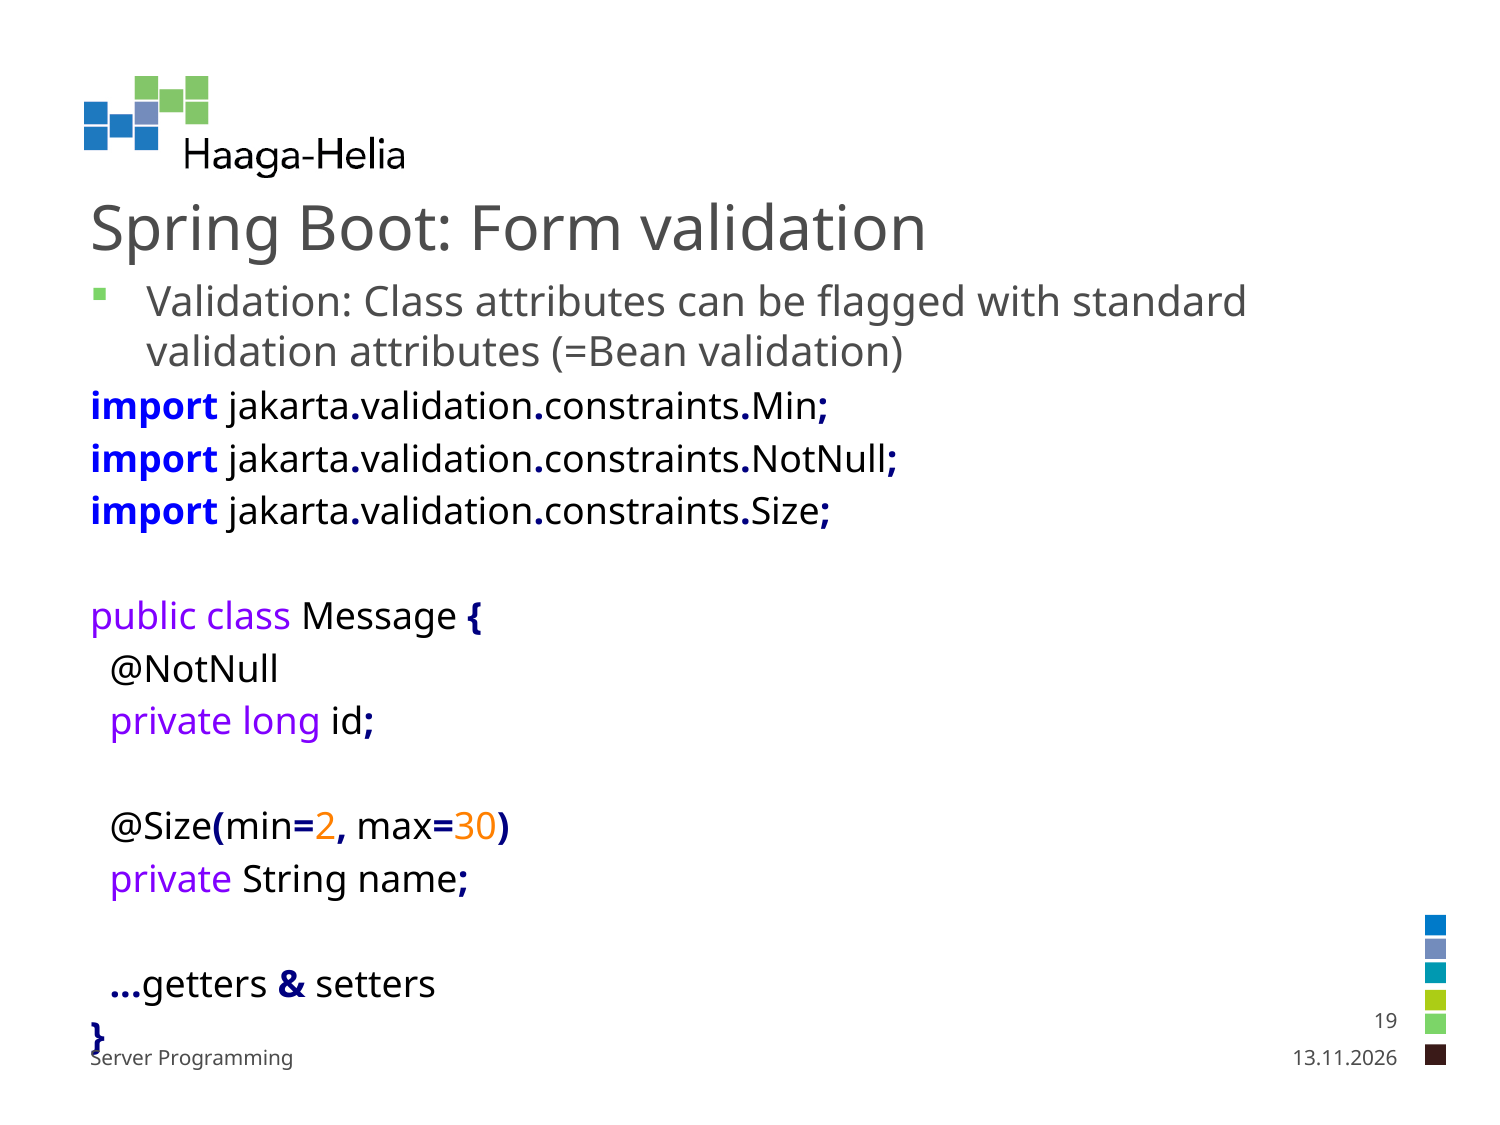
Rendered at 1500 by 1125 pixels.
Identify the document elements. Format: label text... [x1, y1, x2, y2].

slide_number 19 [1262, 999, 1413, 1050]
footer Server Programming [75, 1037, 475, 1078]
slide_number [1262, 1050, 1413, 1088]
list Validation: Class attributes can be flagged with standard validation attributes (=Bean validation) import jakarta.validation.constraints.Min; import jakarta.validation.constraints.NotNull; import jakarta.validation.constraints.Size; public class Message { @NotNull private long id; @Size(min=2, max=30) private String name; ...getters & setters } [75, 267, 1400, 1078]
title Spring Boot: Form validation [75, 149, 1400, 267]
picture [84, 76, 404, 149]
